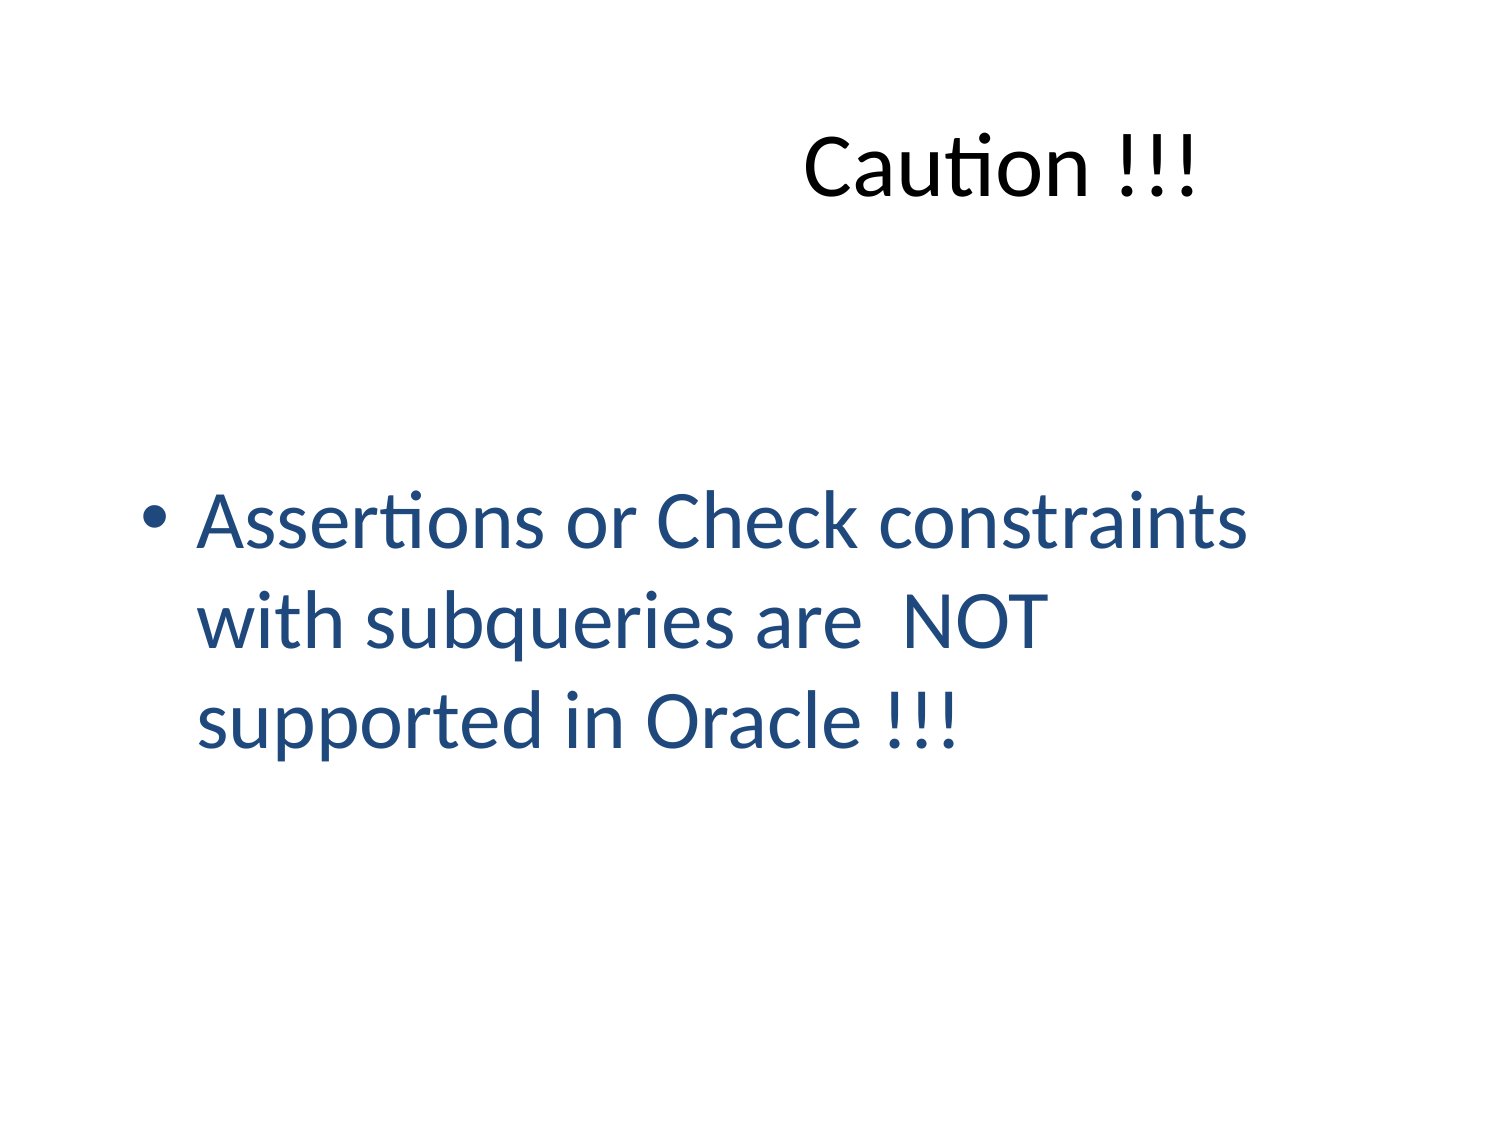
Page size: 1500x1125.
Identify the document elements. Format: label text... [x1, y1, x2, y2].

title Caution !!! [137, 68, 1413, 250]
list Assertions or Check constraints with subqueries are NOT supported in Oracle !!! [125, 458, 1413, 1125]
